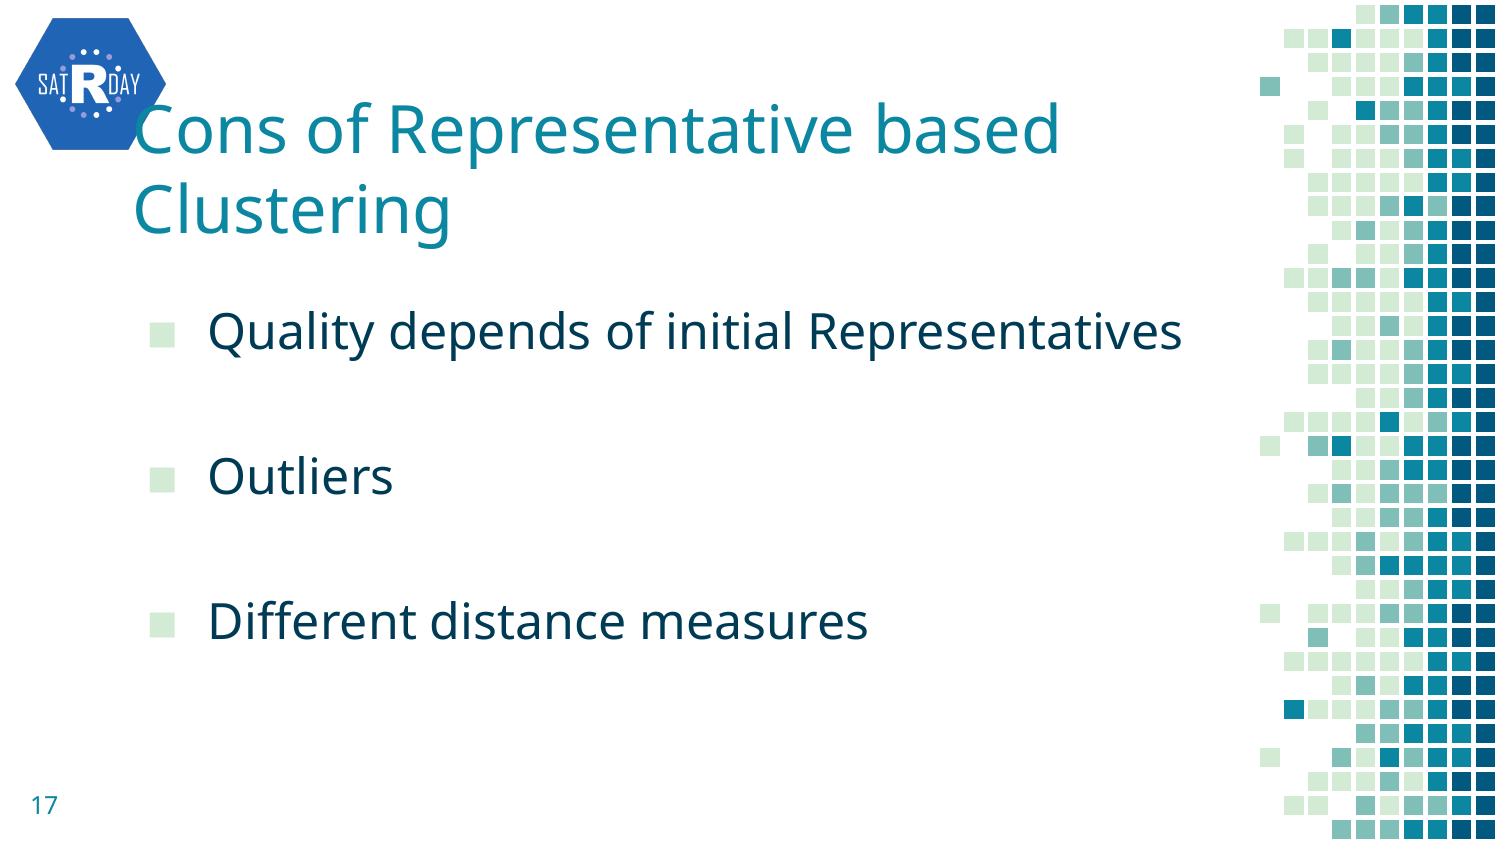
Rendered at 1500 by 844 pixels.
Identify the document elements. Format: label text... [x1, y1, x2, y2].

title Cons of Representative based Clustering [117, 121, 1227, 262]
list Quality depends of initial Representatives Outliers Different distance measures [117, 284, 1227, 774]
slide_number 17 [15, 774, 105, 839]
picture [15, 8, 166, 160]
